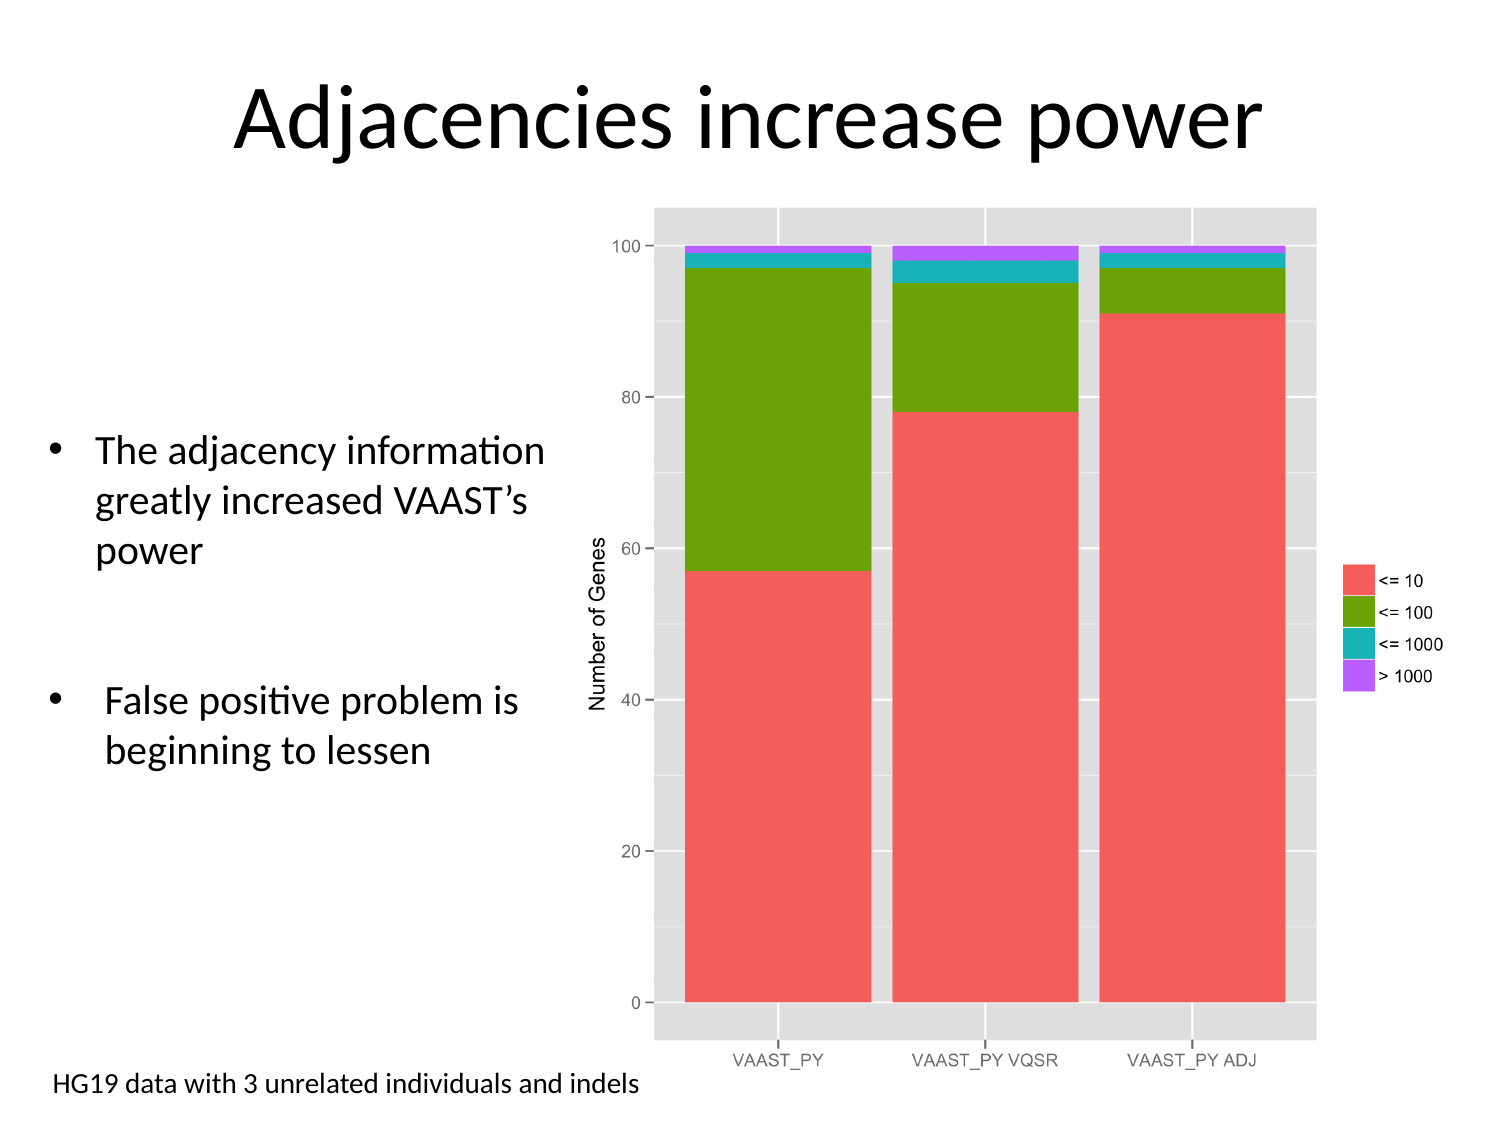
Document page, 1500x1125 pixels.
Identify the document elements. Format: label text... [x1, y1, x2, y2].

text_box HG19 data with 3 unrelated individuals and indels [37, 1056, 564, 1107]
text_box The adjacency information greatly increased VAAST’s power False positive problem is beginning to lessen [33, 265, 564, 831]
picture [569, 181, 1497, 1109]
title Adjacencies increase power [75, 18, 1425, 206]
